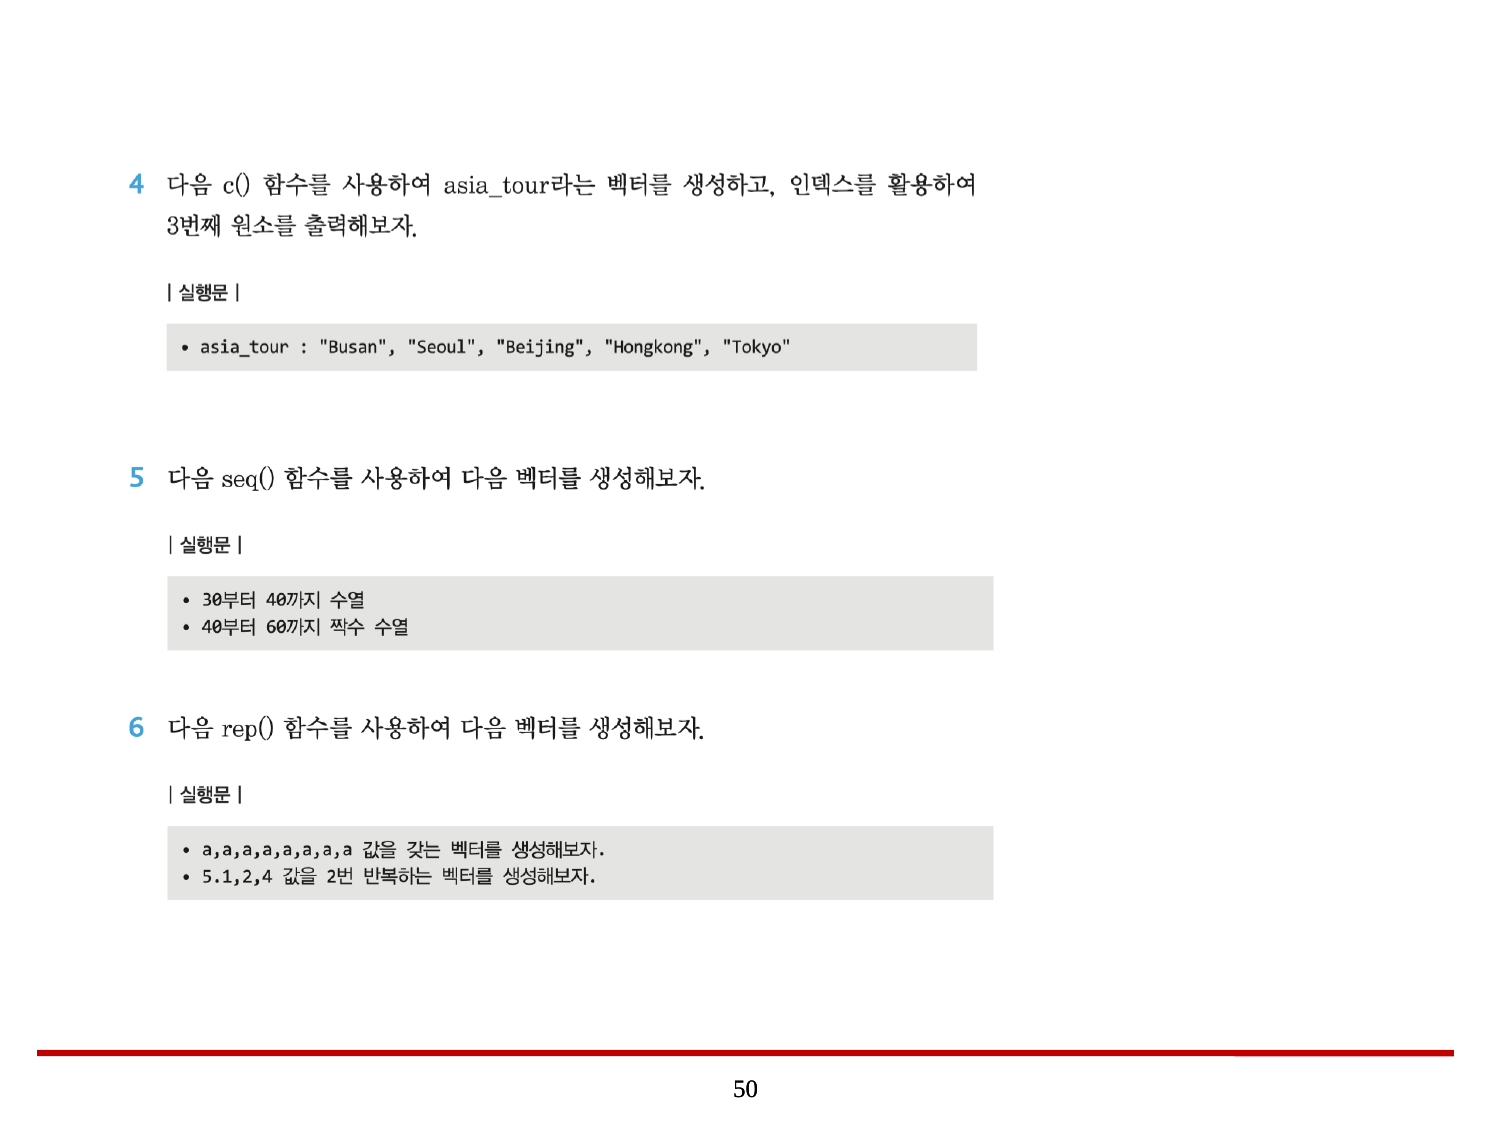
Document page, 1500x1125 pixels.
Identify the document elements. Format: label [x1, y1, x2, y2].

picture [123, 125, 1026, 1057]
